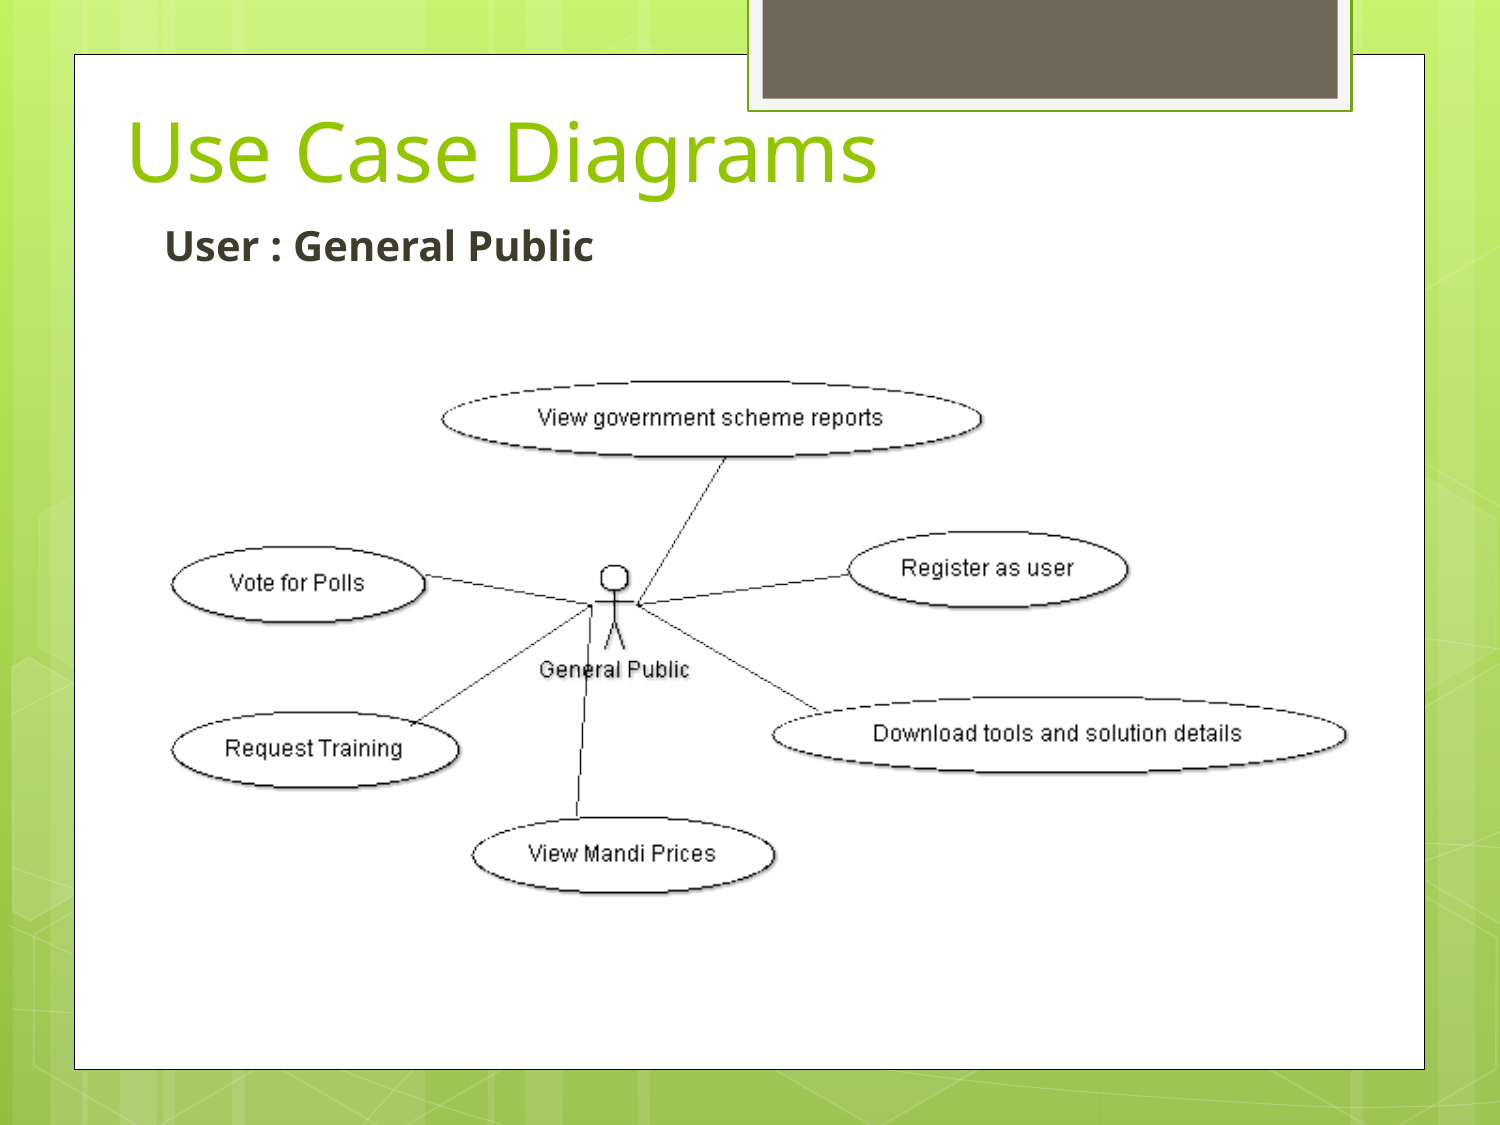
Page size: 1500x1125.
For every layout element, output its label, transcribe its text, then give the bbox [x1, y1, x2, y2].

list User : General Public [137, 212, 613, 288]
title Use Case Diagrams [110, 50, 1263, 207]
picture [0, 349, 1500, 1125]
